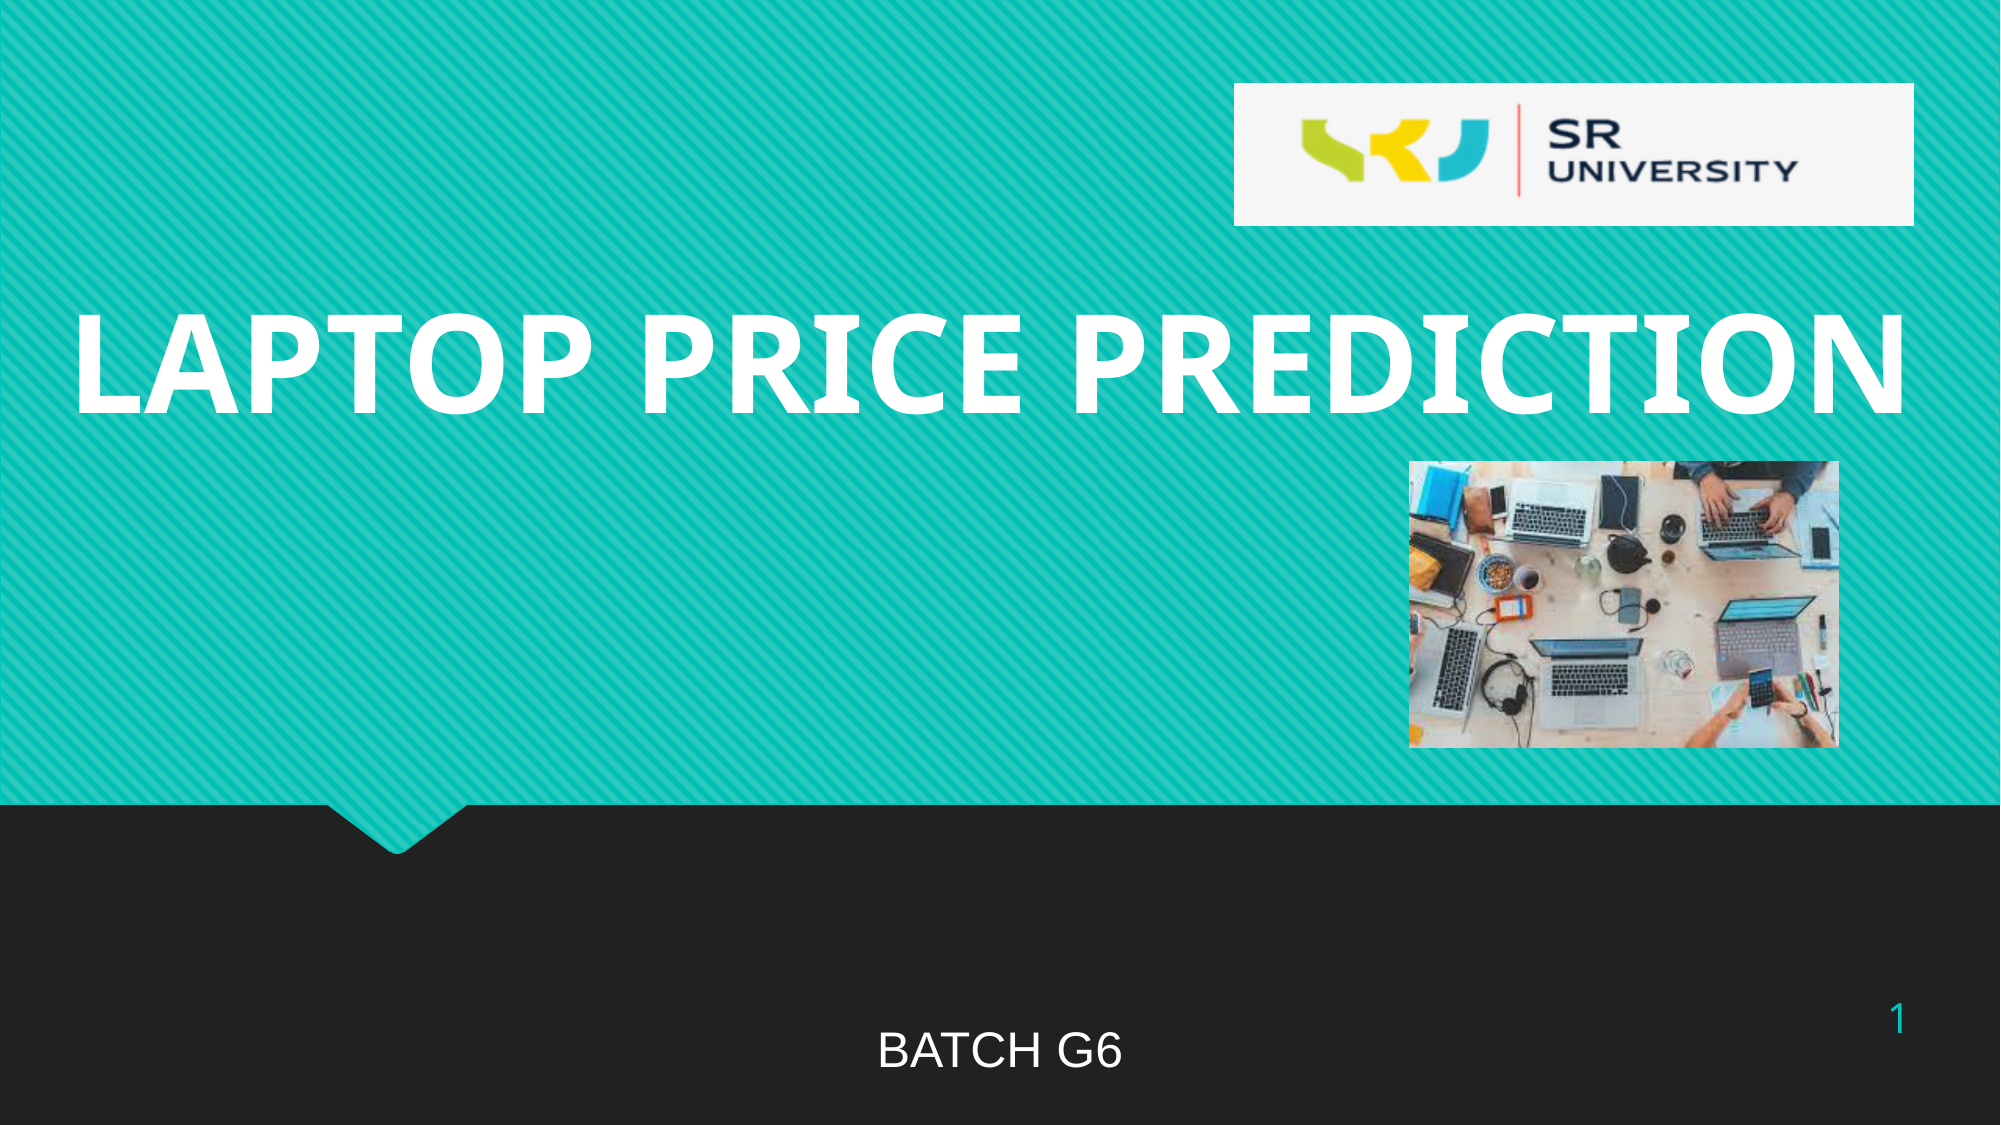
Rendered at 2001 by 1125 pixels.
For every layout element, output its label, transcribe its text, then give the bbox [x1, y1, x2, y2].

slide_number 1 [1751, 970, 1926, 1051]
text_box BATCH G6 [0, 1017, 2000, 1078]
picture [1233, 82, 1915, 226]
picture [1408, 461, 1839, 748]
text_box Laptop Price Prediction [0, 268, 2000, 449]
